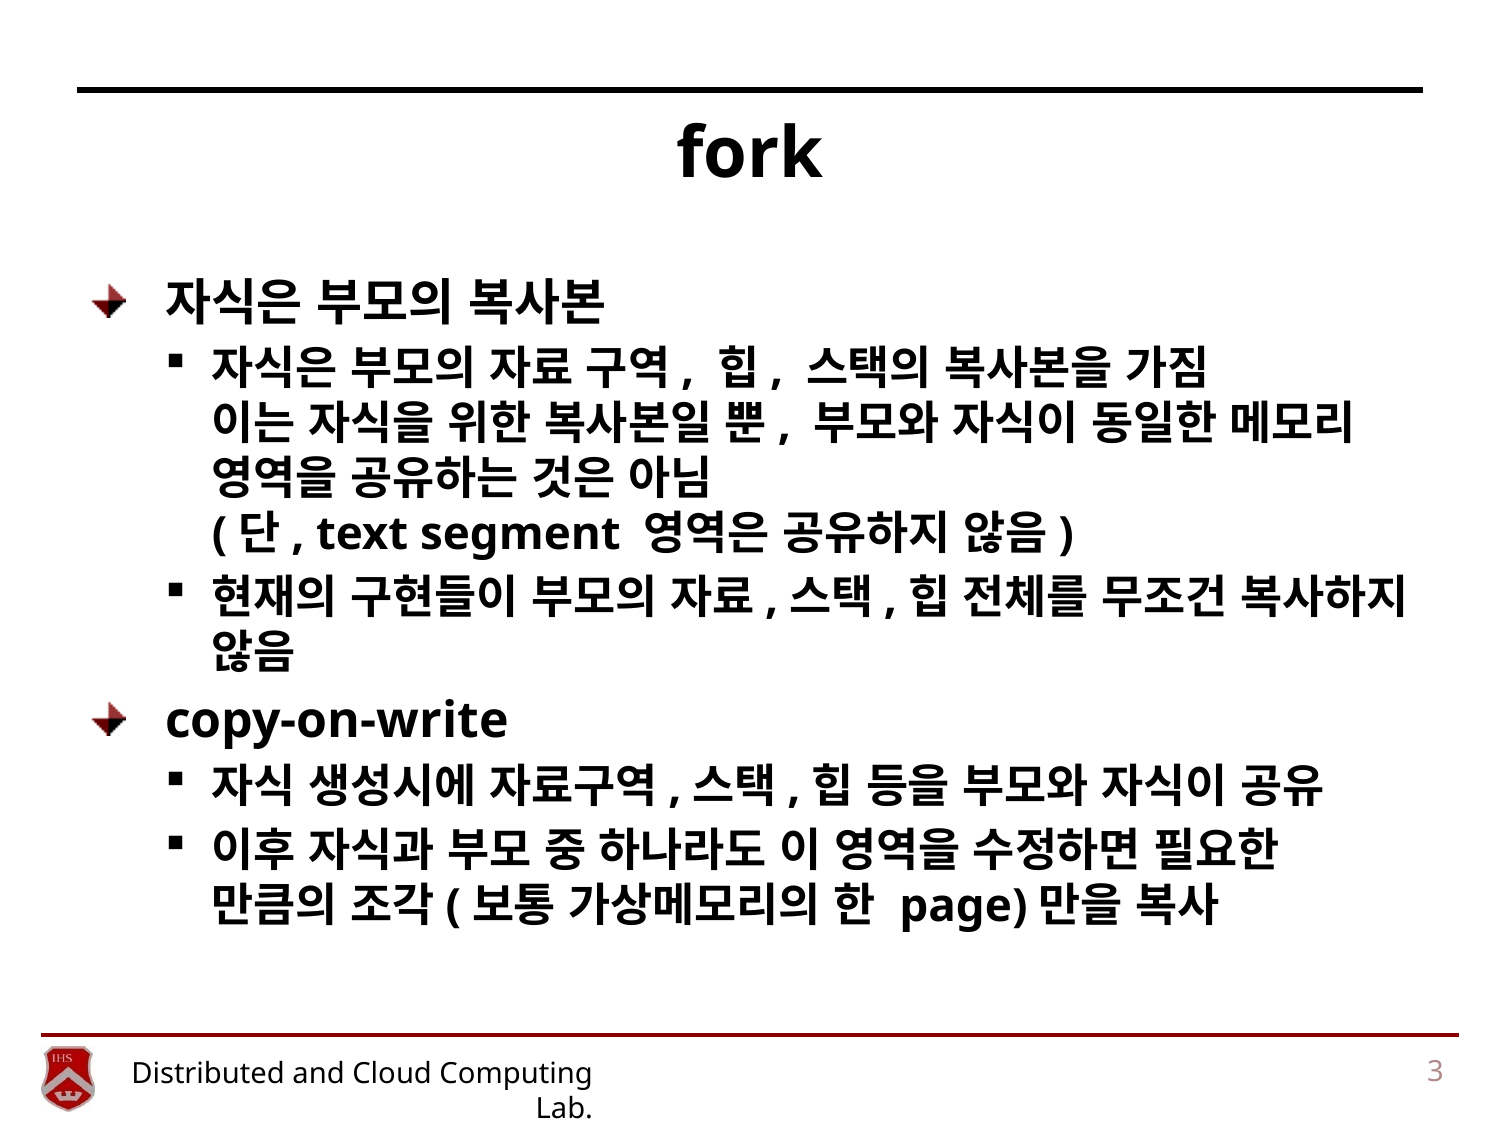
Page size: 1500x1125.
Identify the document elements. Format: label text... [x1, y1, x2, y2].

slide_number 3 [1108, 1042, 1459, 1103]
title fork [75, 101, 1425, 197]
list 자식은 부모의 복사본 자식은 부모의 자료 구역, 힙, 스택의 복사본을 가짐 이는 자식을 위한 복사본일 뿐, 부모와 자식이 동일한 메모리 영역을 공유하는 것은 아님 (단, text segment 영역은 공유하지 않음) 현재의 구현들이 부모의 자료,스택,힙 전체를 무조건 복사하지 않음 copy-on-write 자식 생성시에 자료구역,스택,힙 등을 부모와 자식이 공유 이후 자식과 부모 중 하나라도 이 영역을 수정하면 필요한 만큼의 조각(보통 가상메모리의 한 page)만을 복사 [75, 262, 1425, 1005]
picture [90, 282, 126, 318]
picture [90, 700, 126, 736]
picture [41, 1046, 95, 1112]
